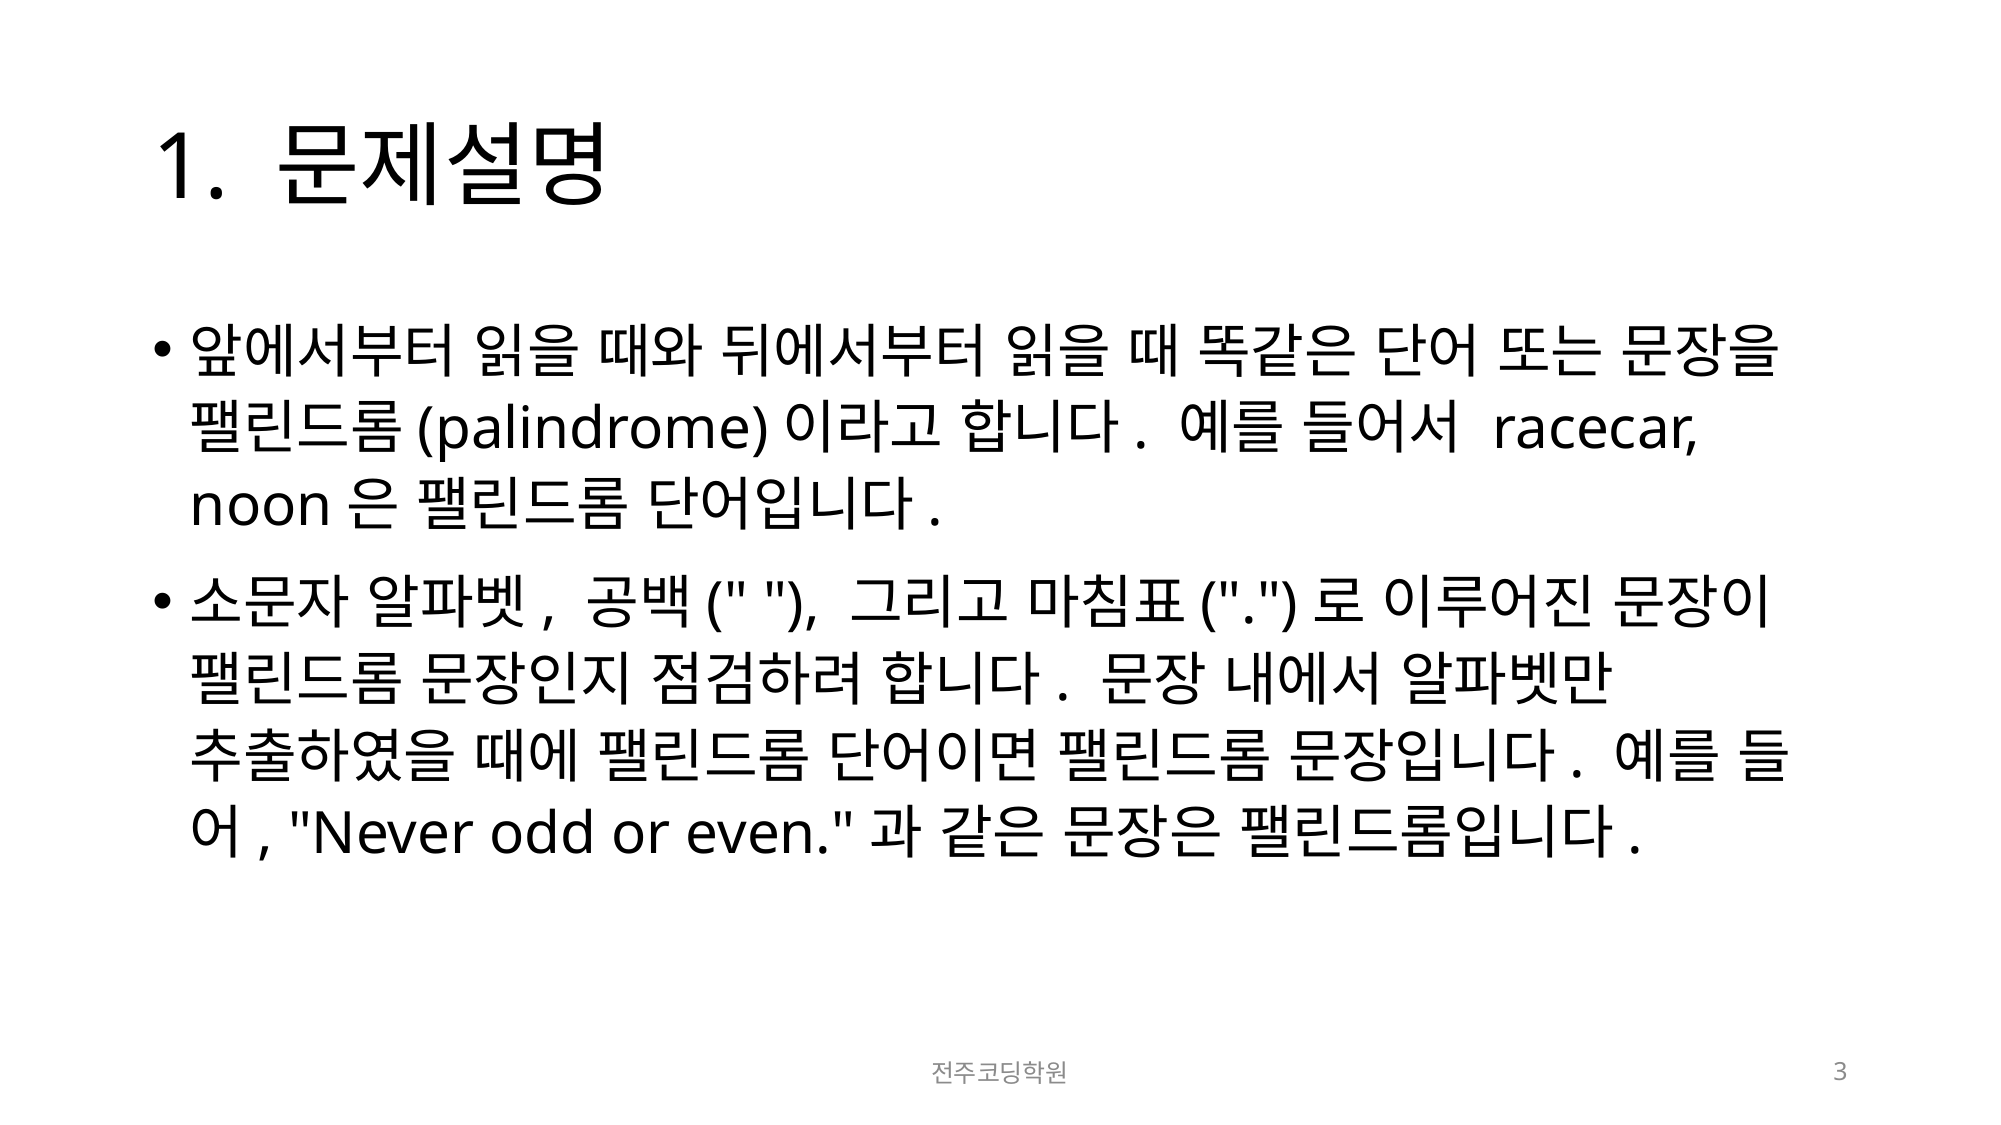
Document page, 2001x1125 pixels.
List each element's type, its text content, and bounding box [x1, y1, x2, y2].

slide_number 3 [1412, 1042, 1863, 1103]
title 1. 문제설명 [137, 59, 1863, 278]
list 앞에서부터 읽을 때와 뒤에서부터 읽을 때 똑같은 단어 또는 문장을 팰린드롬(palindrome)이라고 합니다. 예를 들어서 racecar, noon은 팰린드롬 단어입니다. 소문자 알파벳, 공백(" "), 그리고 마침표(".")로 이루어진 문장이 팰린드롬 문장인지 점검하려 합니다. 문장 내에서 알파벳만 추출하였을 때에 팰린드롬 단어이면 팰린드롬 문장입니다. 예를 들어, "Never odd or even."과 같은 문장은 팰린드롬입니다. [137, 299, 1863, 1047]
footer 전주코딩학원 [662, 1042, 1338, 1103]
